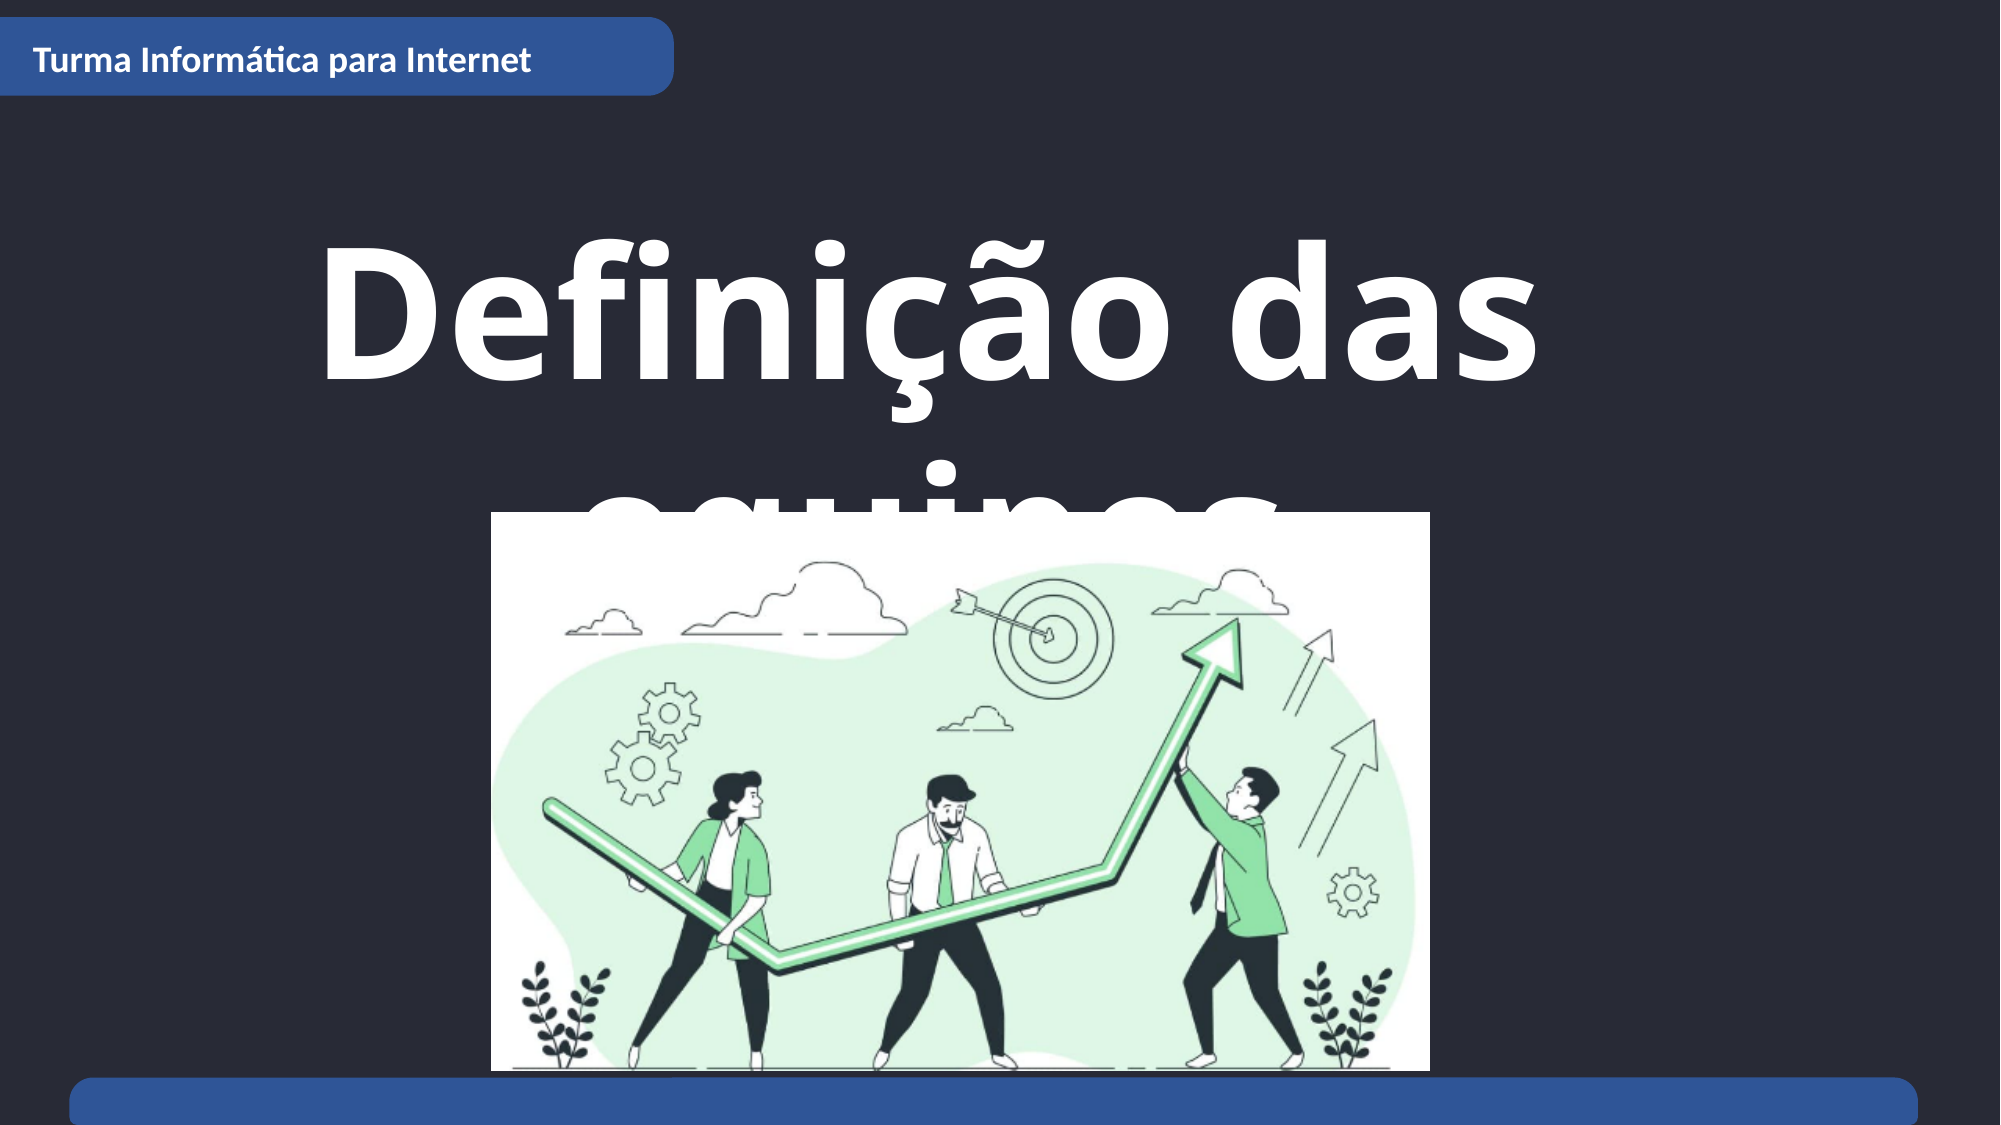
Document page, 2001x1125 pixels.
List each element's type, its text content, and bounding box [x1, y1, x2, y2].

picture [491, 512, 1430, 1071]
text_box [0, 15, 675, 97]
text_box Turma Informática para Internet [18, 27, 548, 88]
text_box [68, 1076, 1919, 1125]
text_box Definição das equipes [213, 188, 1641, 644]
